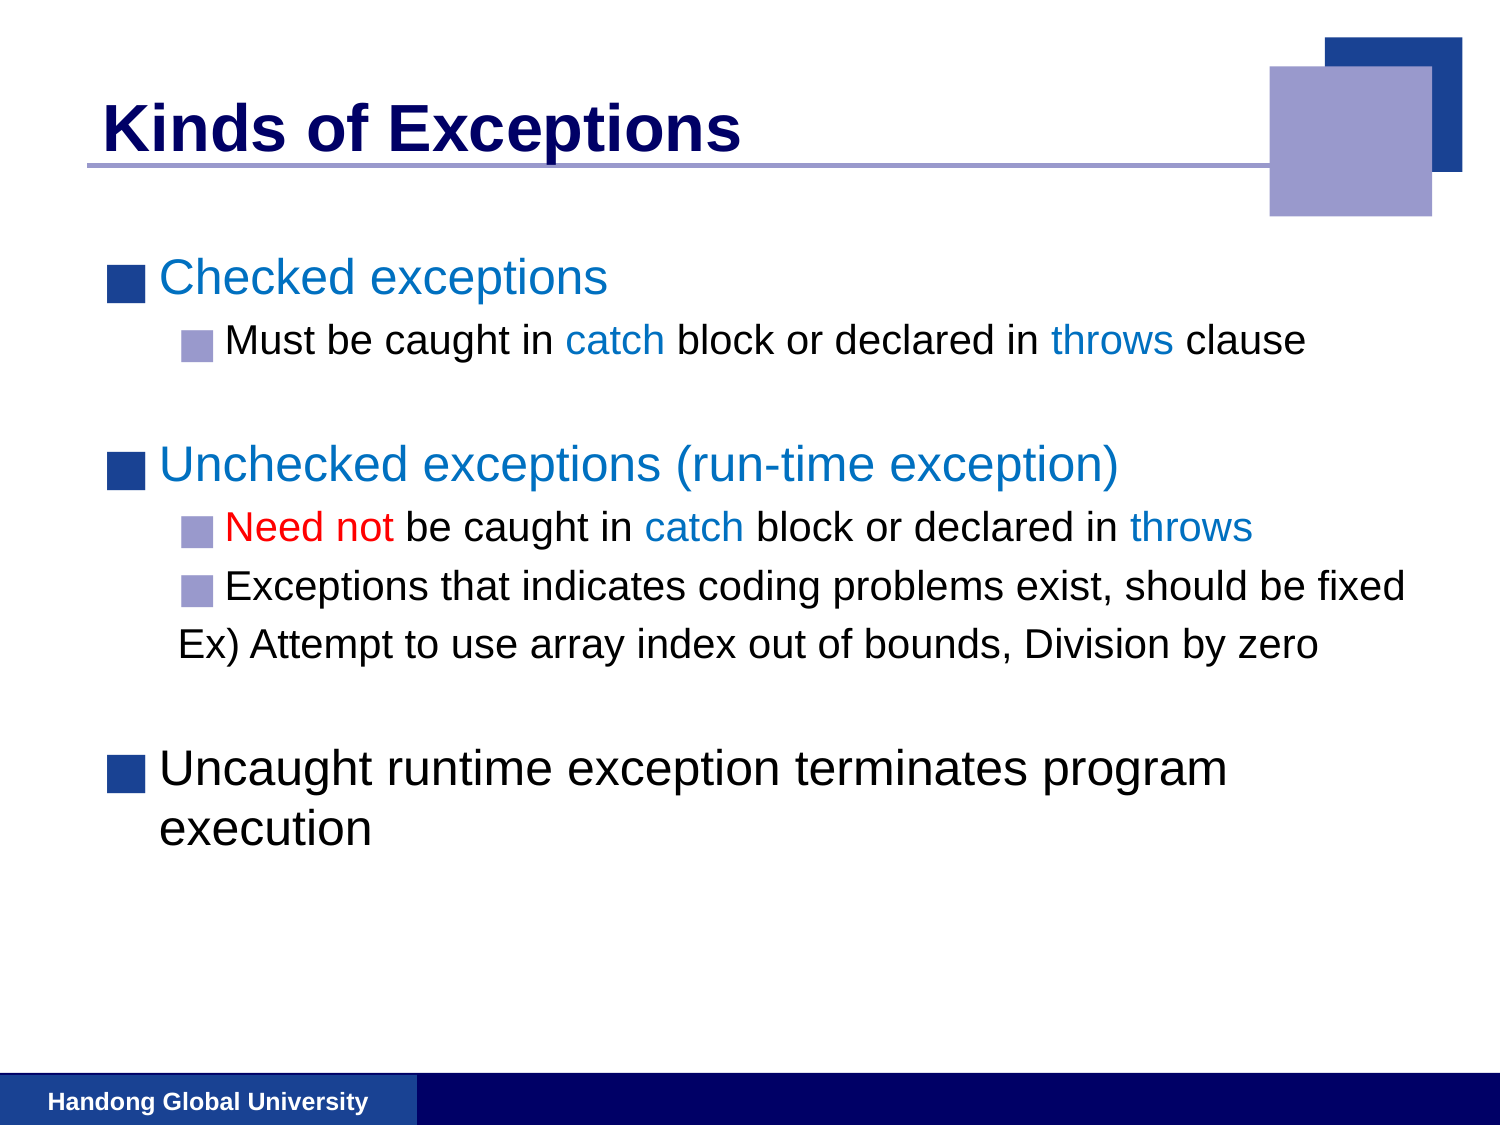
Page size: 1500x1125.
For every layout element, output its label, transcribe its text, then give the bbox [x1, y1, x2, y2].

title Kinds of Exceptions [87, 46, 1238, 172]
list Checked exceptions Must be caught in catch block or declared in throws clause Unchecked exceptions (run-time exception) Need not be caught in catch block or declared in throws Exceptions that indicates coding problems exist, should be fixed Ex) Attempt to use array index out of bounds, Division by zero Uncaught runtime exception terminates program execution [87, 237, 1425, 1013]
